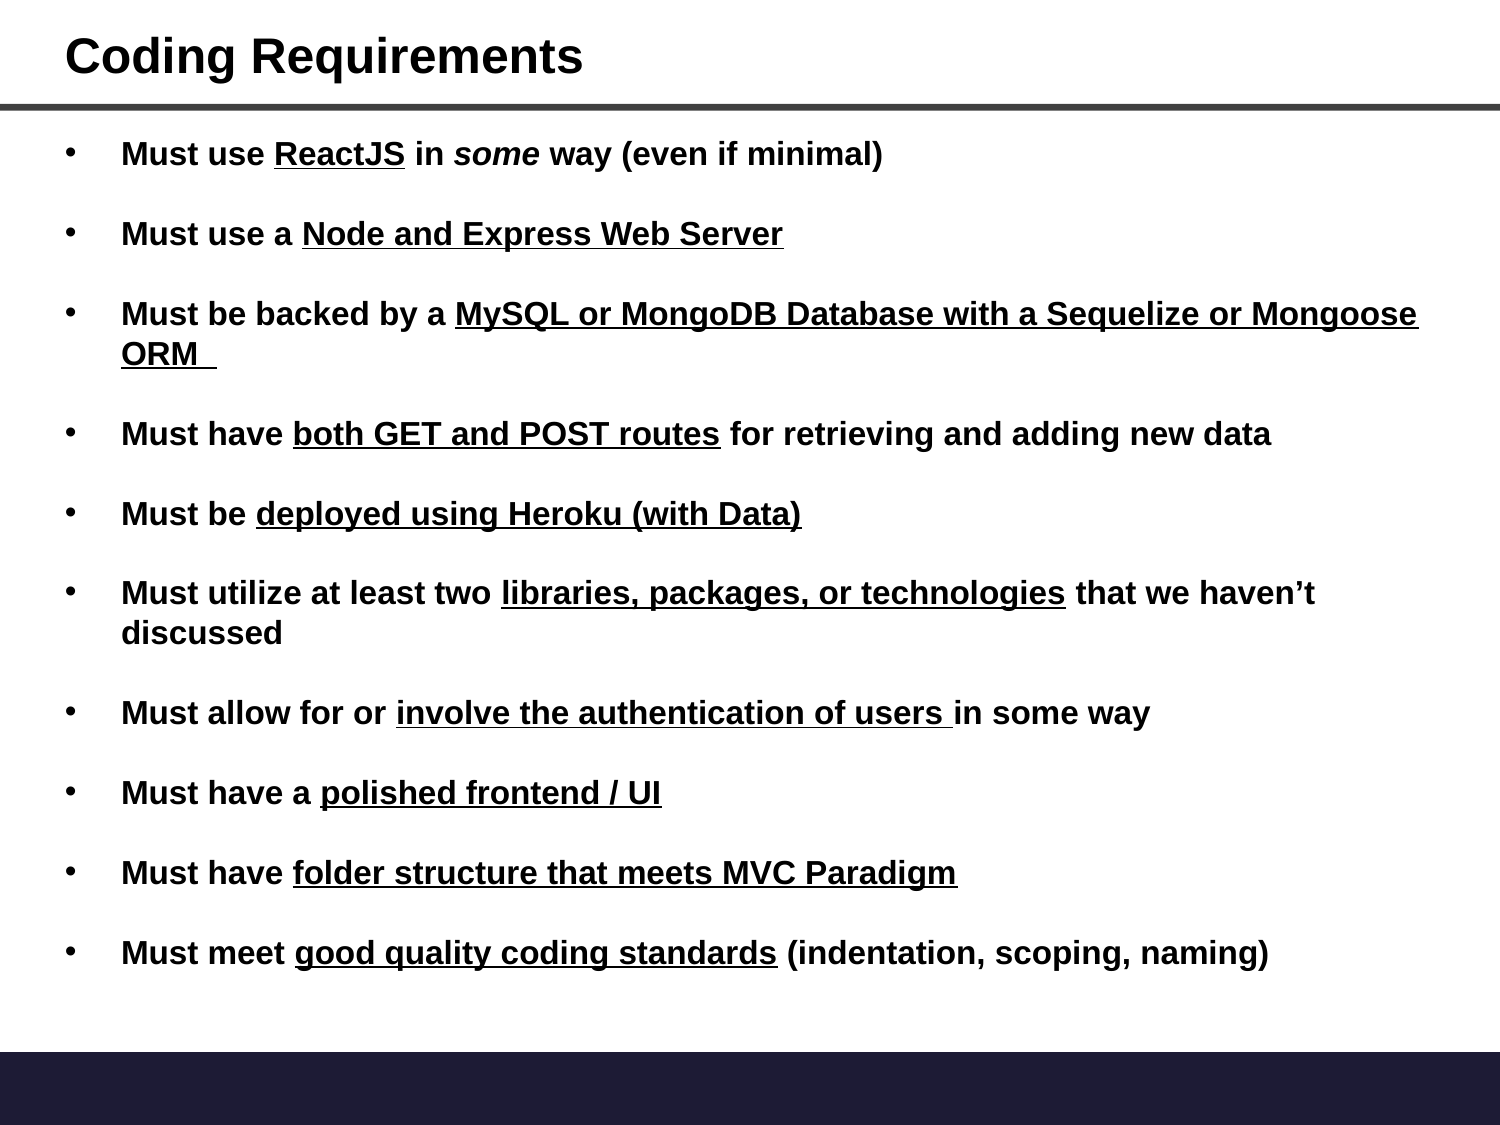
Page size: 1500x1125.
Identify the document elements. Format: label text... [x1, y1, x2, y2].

text_box Must use ReactJS in some way (even if minimal) Must use a Node and Express Web Server Must be backed by a MySQL or MongoDB Database with a Sequelize or Mongoose ORM Must have both GET and POST routes for retrieving and adding new data Must be deployed using Heroku (with Data) Must utilize at least two libraries, packages, or technologies that we haven’t discussed Must allow for or involve the authentication of users in some way Must have a polished frontend / UI Must have folder structure that meets MVC Paradigm Must meet good quality coding standards (indentation, scoping, naming) [49, 125, 1482, 1058]
text_box Coding Requirements [50, 16, 1163, 91]
